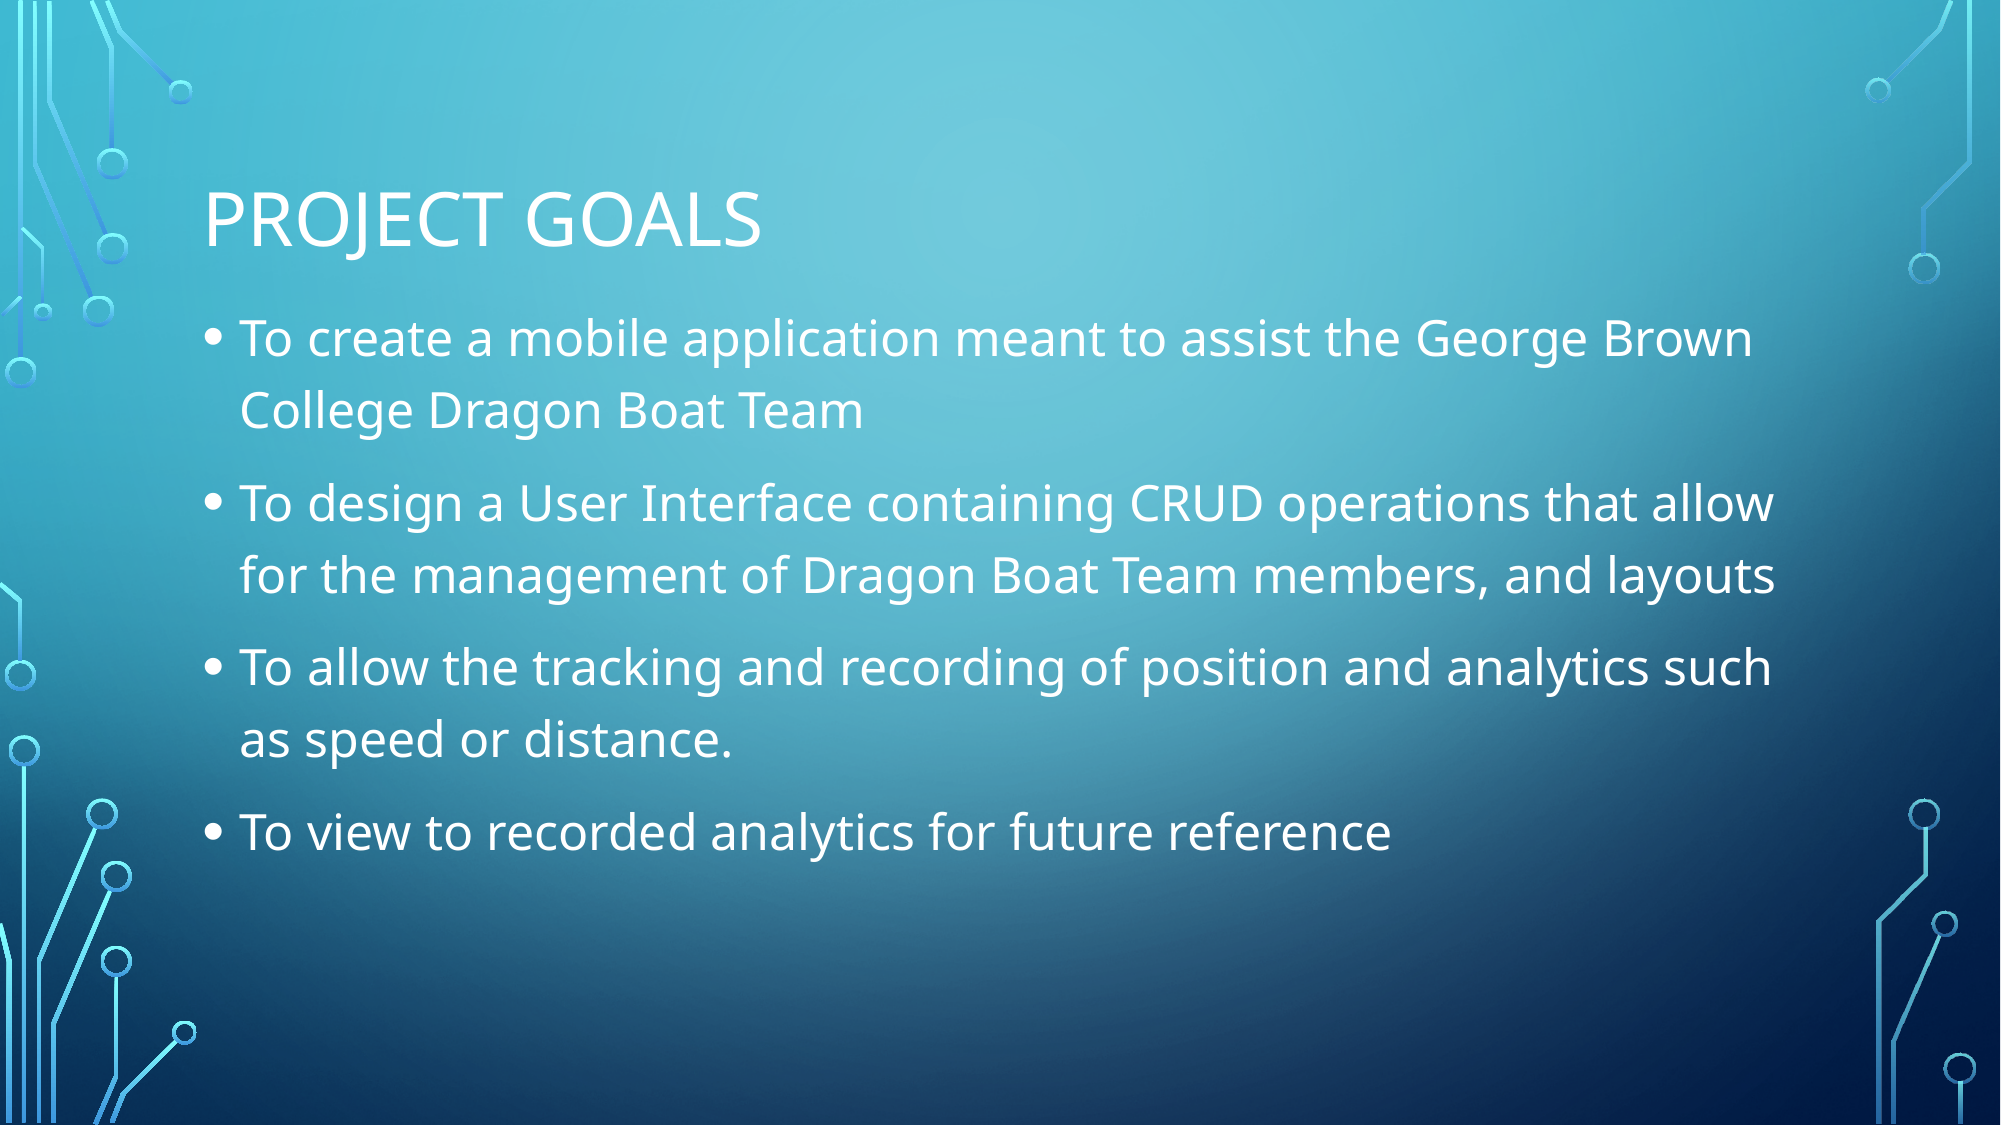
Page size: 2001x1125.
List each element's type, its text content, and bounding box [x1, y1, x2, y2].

title Project Goals [187, 101, 1813, 286]
list To create a mobile application meant to assist the George Brown College Dragon Boat Team To design a User Interface containing CRUD operations that allow for the management of Dragon Boat Team members, and layouts To allow the tracking and recording of position and analytics such as speed or distance. To view to recorded analytics for future reference [187, 286, 1813, 950]
